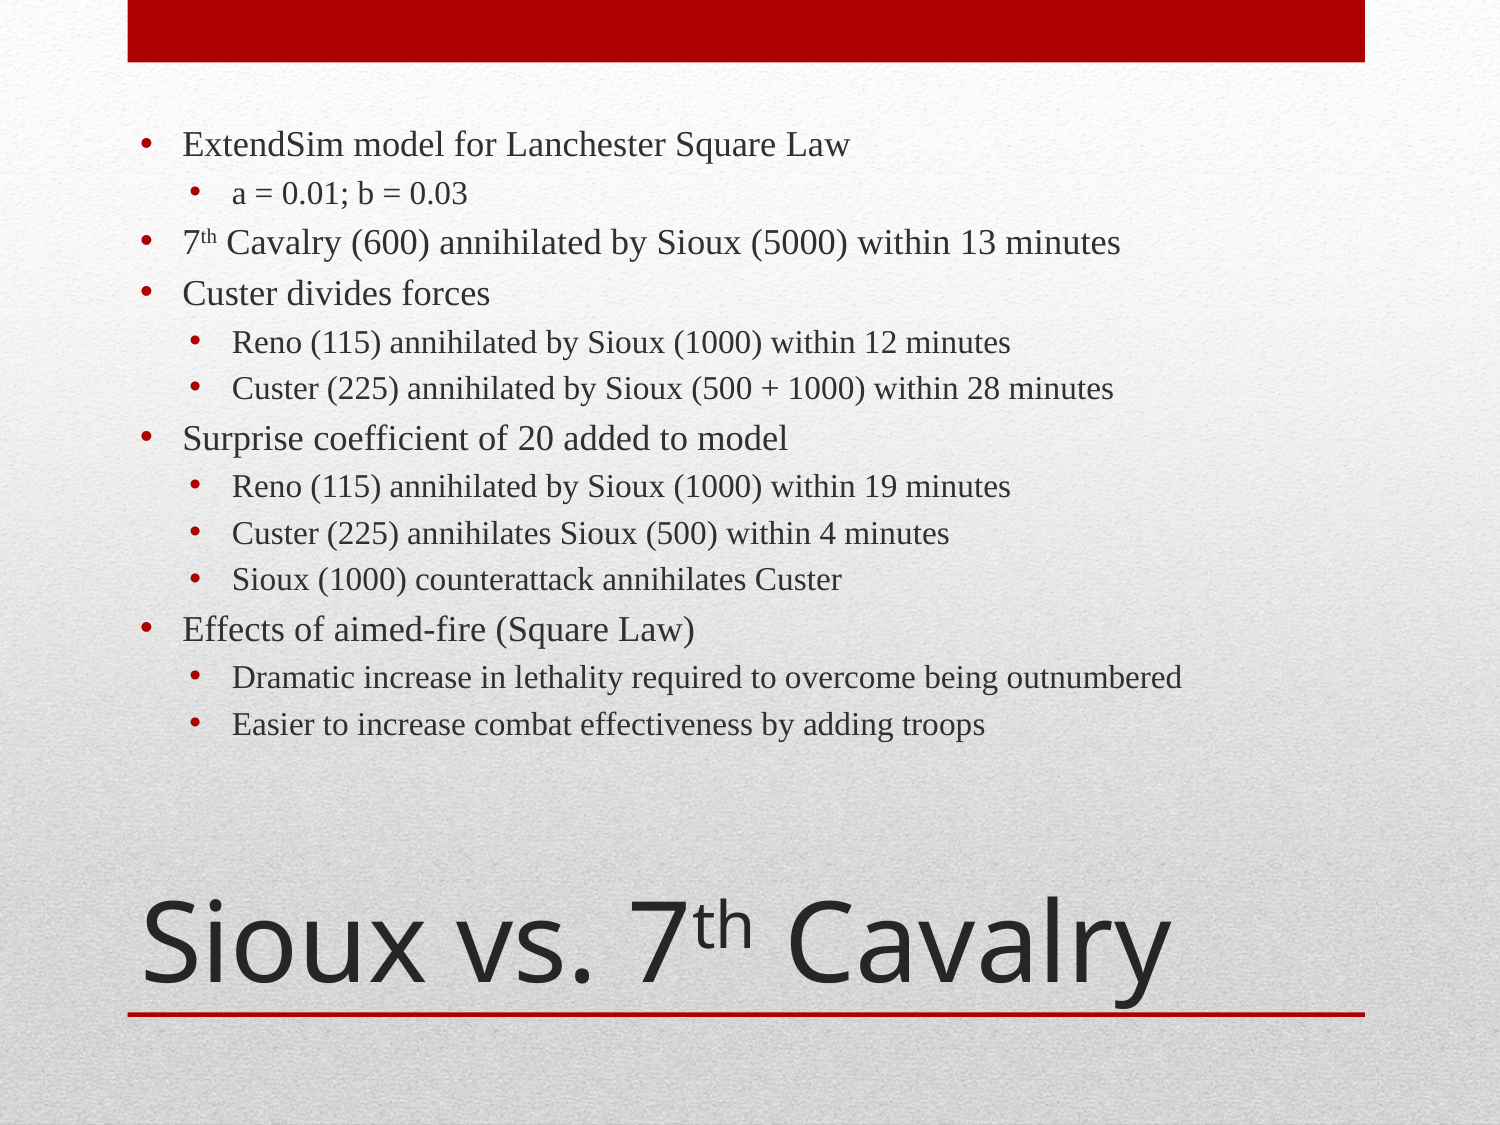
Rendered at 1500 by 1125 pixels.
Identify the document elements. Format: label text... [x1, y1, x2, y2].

title Sioux vs. 7th Cavalry [125, 750, 1238, 1013]
list ExtendSim model for Lanchester Square Law a = 0.01; b = 0.03 7th Cavalry (600) annihilated by Sioux (5000) within 13 minutes Custer divides forces Reno (115) annihilated by Sioux (1000) within 12 minutes Custer (225) annihilated by Sioux (500 + 1000) within 28 minutes Surprise coefficient of 20 added to model Reno (115) annihilated by Sioux (1000) within 19 minutes Custer (225) annihilates Sioux (500) within 4 minutes Sioux (1000) counterattack annihilates Custer Effects of aimed-fire (Square Law) Dramatic increase in lethality required to overcome being outnumbered Easier to increase combat effectiveness by adding troops [125, 112, 1363, 750]
